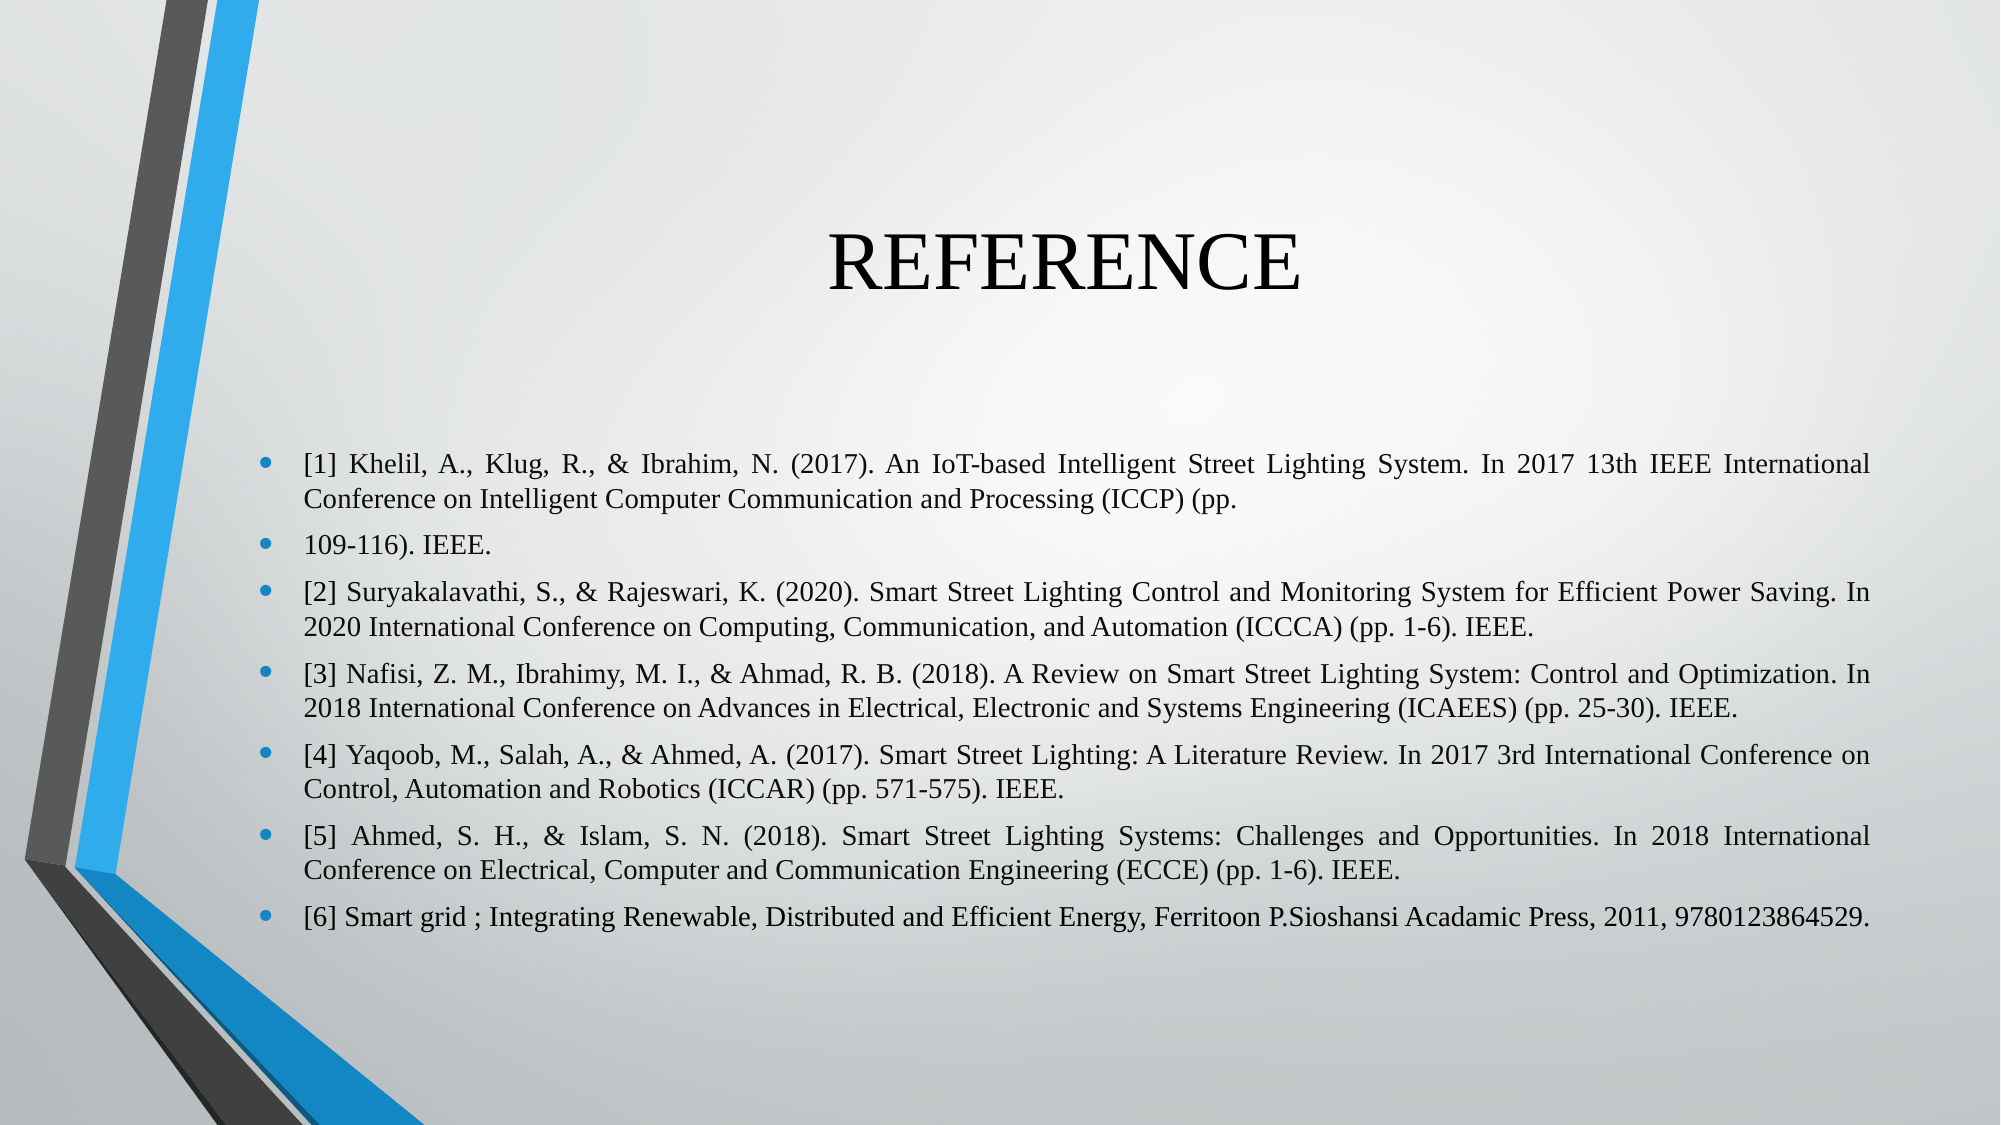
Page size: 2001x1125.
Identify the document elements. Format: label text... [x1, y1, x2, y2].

list [1] Khelil, A., Klug, R., & Ibrahim, N. (2017). An IoT-based Intelligent Street Lighting System. In 2017 13th IEEE International Conference on Intelligent Computer Communication and Processing (ICCP) (pp. 109-116). IEEE. [2] Suryakalavathi, S., & Rajeswari, K. (2020). Smart Street Lighting Control and Monitoring System for Efficient Power Saving. In 2020 International Conference on Computing, Communication, and Automation (ICCCA) (pp. 1-6). IEEE. [3] Nafisi, Z. M., Ibrahimy, M. I., & Ahmad, R. B. (2018). A Review on Smart Street Lighting System: Control and Optimization. In 2018 International Conference on Advances in Electrical, Electronic and Systems Engineering (ICAEES) (pp. 25-30). IEEE. [4] Yaqoob, M., Salah, A., & Ahmed, A. (2017). Smart Street Lighting: A Literature Review. In 2017 3rd International Conference on Control, Automation and Robotics (ICCAR) (pp. 571-575). IEEE. [5] Ahmed, S. H., & Islam, S. N. (2018). Smart Street Lighting Systems: Challenges and Opportunities. In 2018 International Conference on Electrical, Computer and Communication Engineering (ECCE) (pp. 1-6). IEEE. [6] Smart grid ; Integrating Renewable, Distributed and Efficient Energy, Ferritoon P.Sioshansi Acadamic Press, 2011, 9780123864529. [243, 437, 1887, 950]
title REFERENCE [243, 112, 1887, 400]
